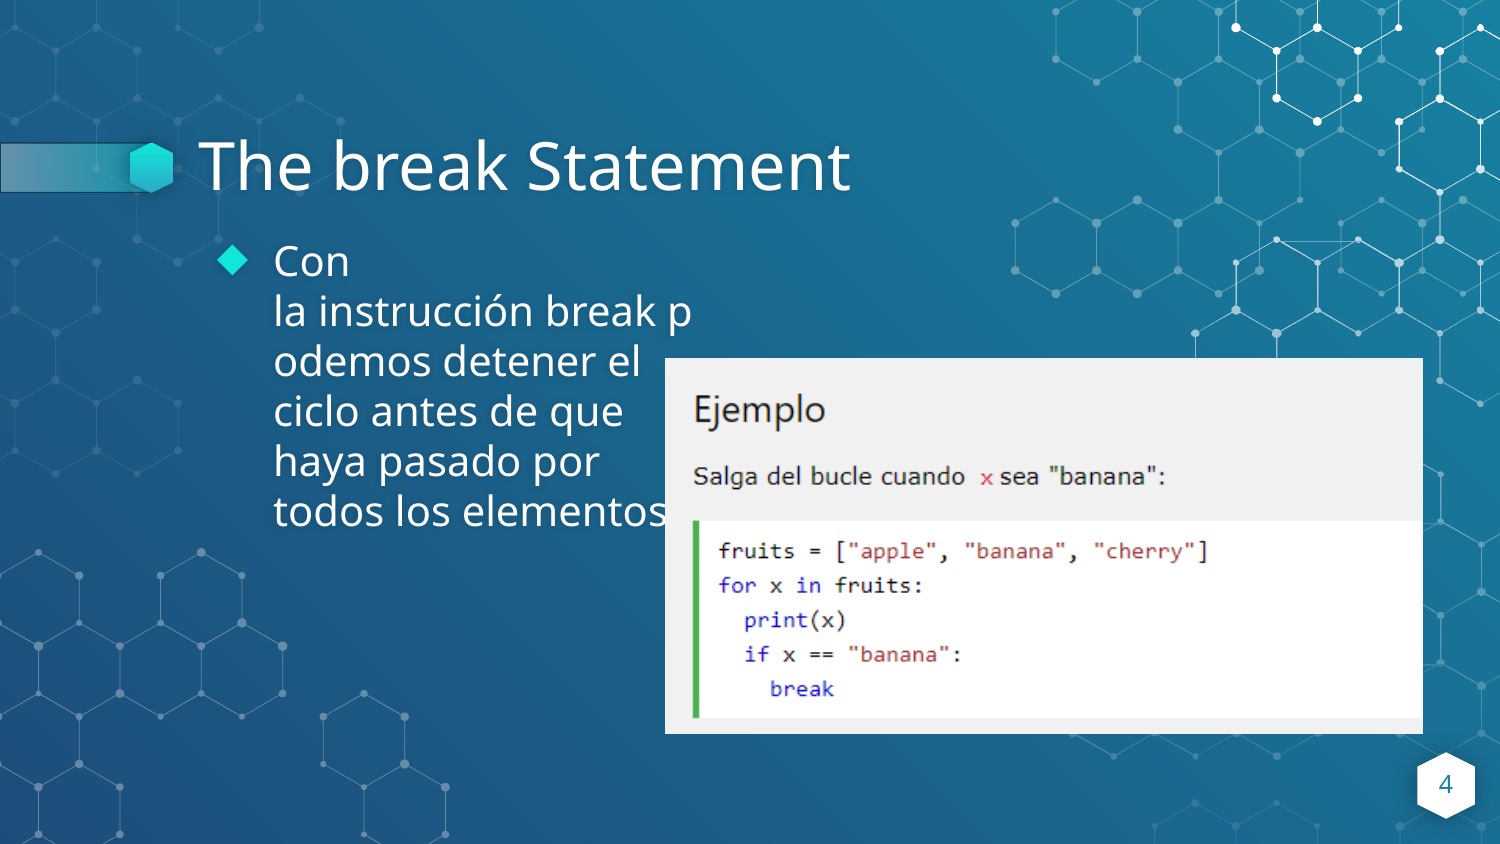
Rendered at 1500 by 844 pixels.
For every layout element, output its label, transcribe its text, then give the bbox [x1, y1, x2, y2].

list Con la instrucción break podemos detener el ciclo antes de que haya pasado por todos los elementos: [198, 234, 714, 771]
picture [665, 358, 1423, 735]
title The break Statement [198, 140, 1302, 198]
slide_number 4 [1417, 752, 1475, 819]
